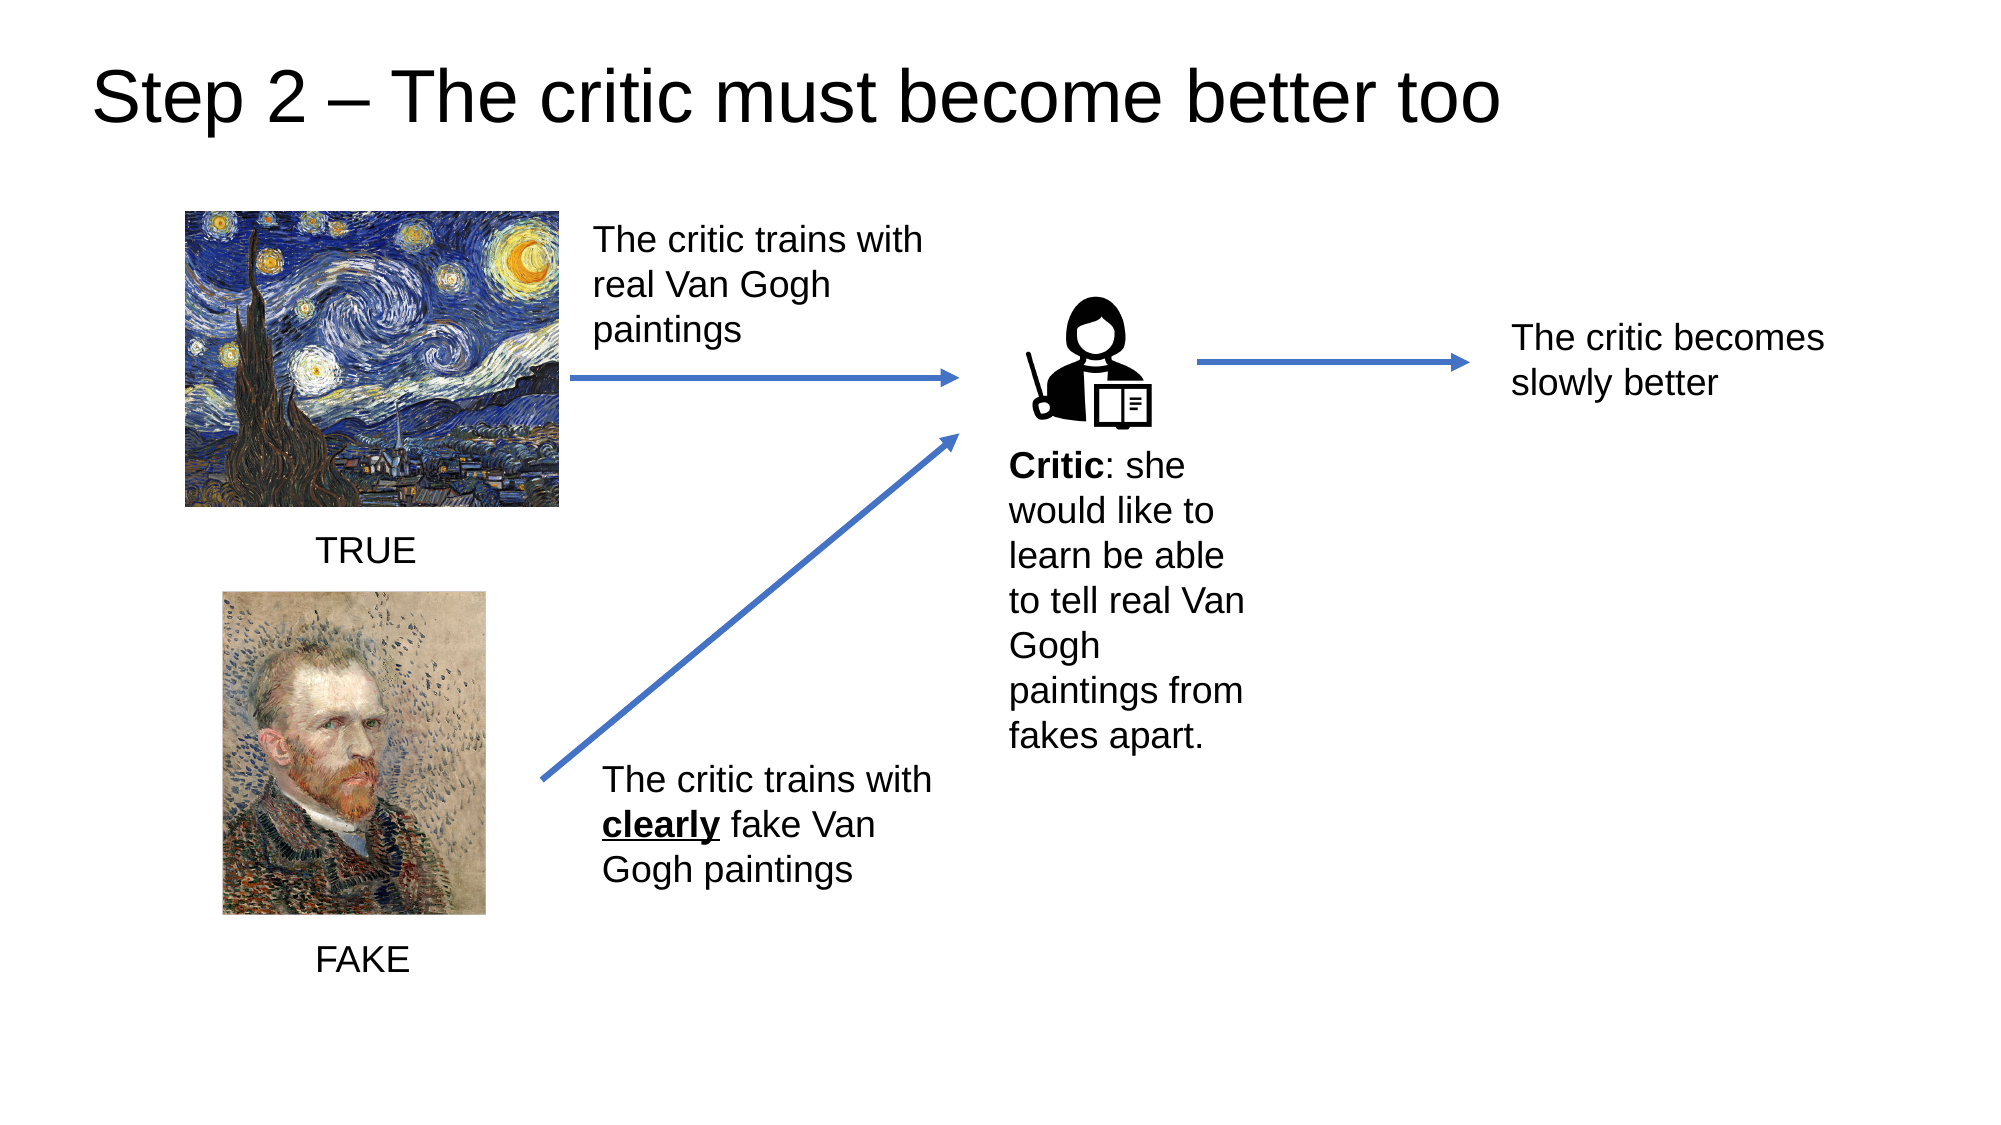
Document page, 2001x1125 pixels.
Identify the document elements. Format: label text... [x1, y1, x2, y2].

text_box FAKE [300, 927, 444, 988]
picture [185, 211, 559, 507]
text_box Critic: she would like to learn be able to tell real Van Gogh paintings from fakes apart. [994, 433, 1273, 764]
text_box TRUE [300, 518, 444, 579]
text_box The critic trains with real Van Gogh paintings [577, 207, 951, 358]
text_box The critic trains with clearly fake Van Gogh paintings [587, 780, 960, 897]
picture [1020, 283, 1171, 434]
picture [222, 591, 486, 915]
text_box Step 2 – The critic must become better too [76, 40, 1583, 146]
text_box The critic becomes slowly better [1496, 305, 1869, 411]
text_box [541, 433, 960, 780]
